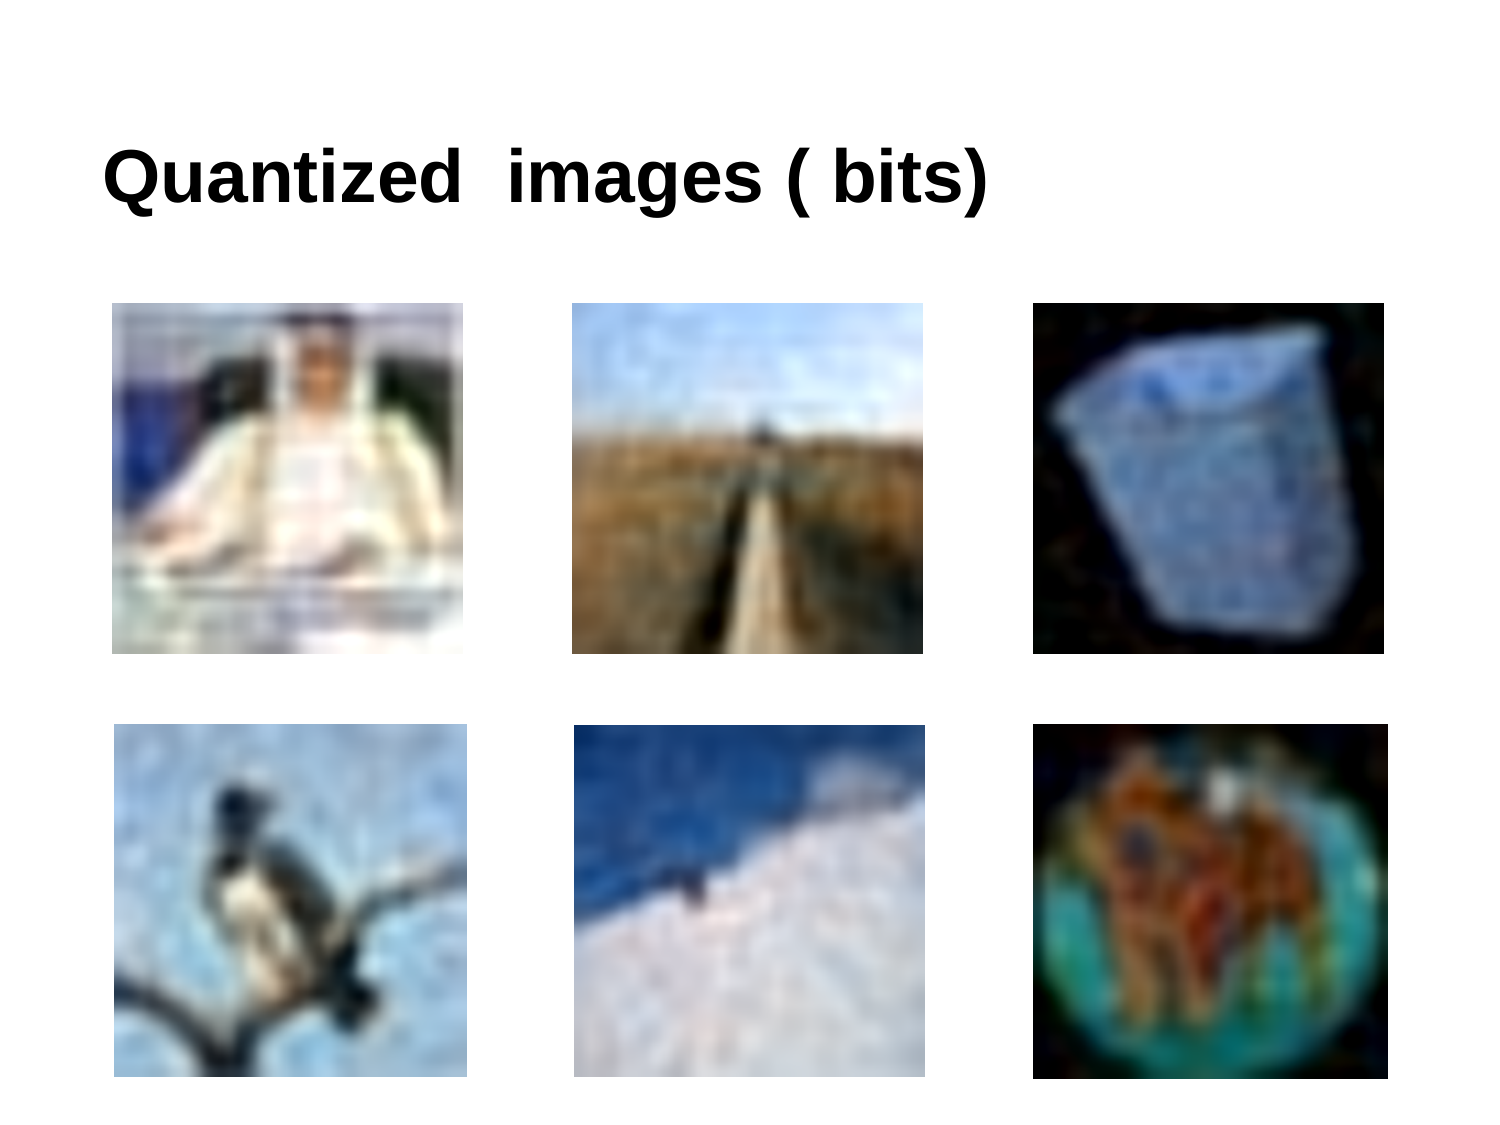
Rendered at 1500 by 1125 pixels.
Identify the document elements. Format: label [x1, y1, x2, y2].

picture [114, 724, 467, 1077]
picture [1033, 303, 1385, 655]
picture [112, 303, 463, 655]
picture [574, 725, 926, 1077]
picture [1033, 724, 1388, 1079]
picture [572, 303, 924, 655]
